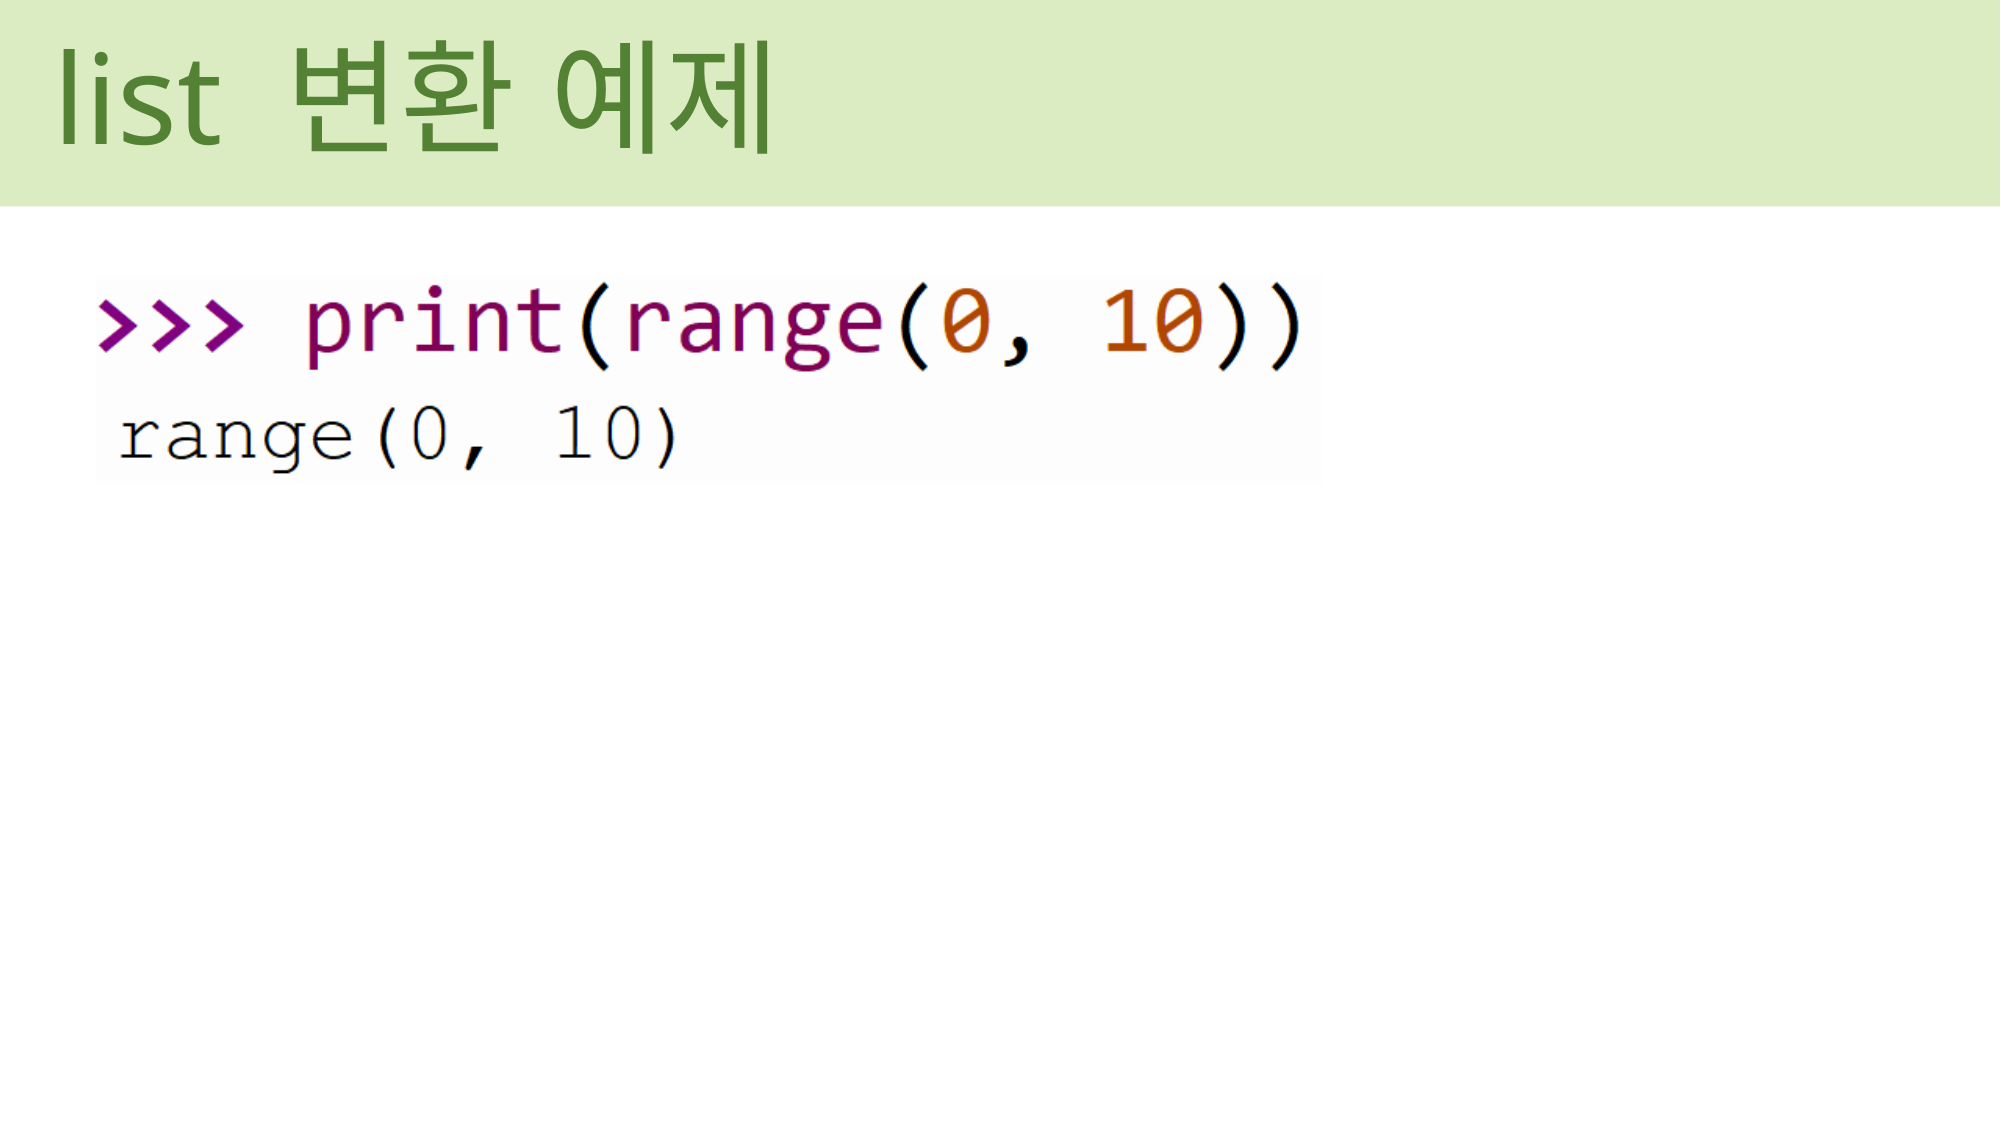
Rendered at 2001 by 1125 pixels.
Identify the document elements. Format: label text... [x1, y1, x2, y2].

text_box [0, 0, 2000, 207]
text_box list 변환 예제 [38, 12, 1861, 178]
picture [96, 276, 1322, 483]
